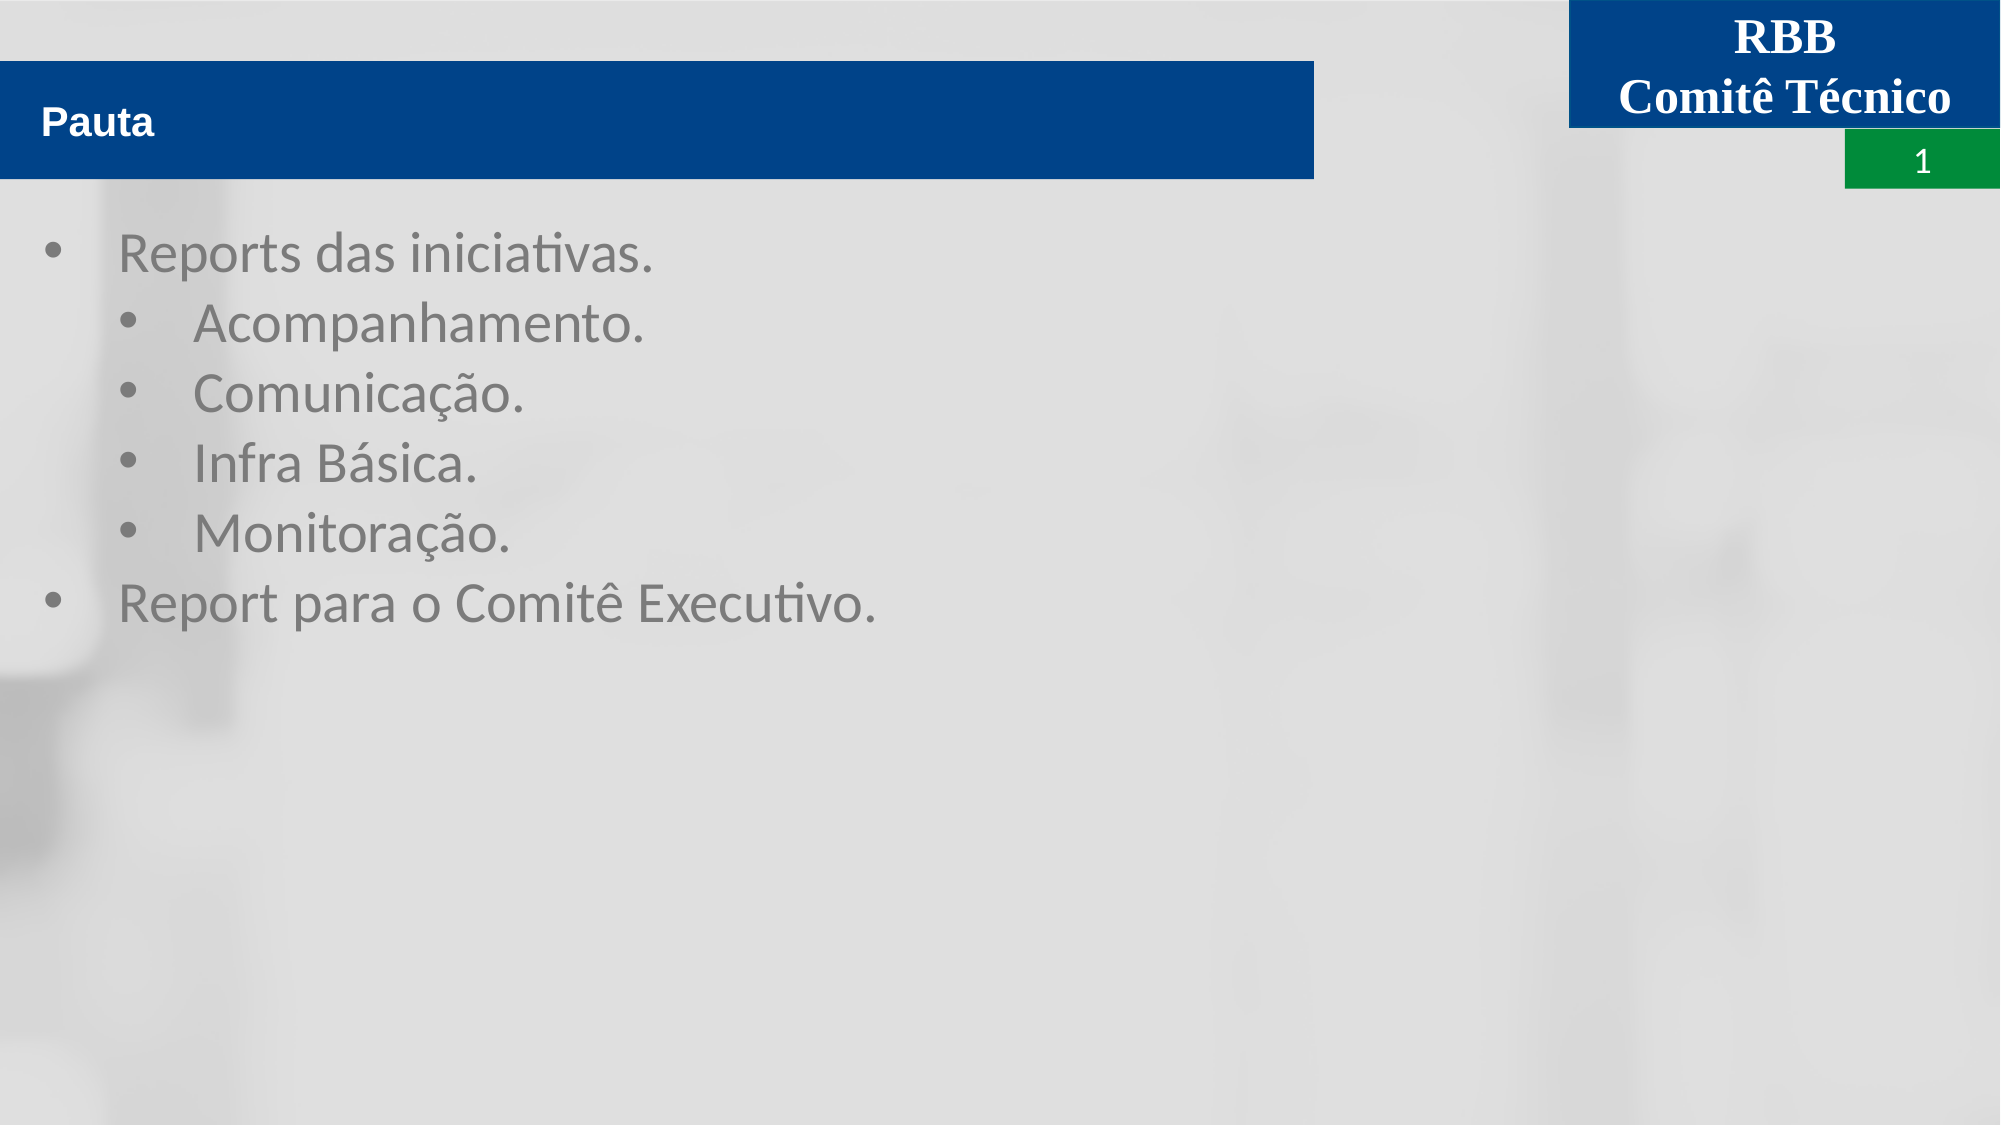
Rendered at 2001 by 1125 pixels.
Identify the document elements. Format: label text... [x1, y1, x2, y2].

text_box Reports das iniciativas. Acompanhamento. Comunicação. Infra Básica. Monitoração. Report para o Comitê Executivo. [29, 207, 1658, 1096]
text_box Pauta [29, 89, 167, 151]
text_box [0, 60, 1315, 180]
